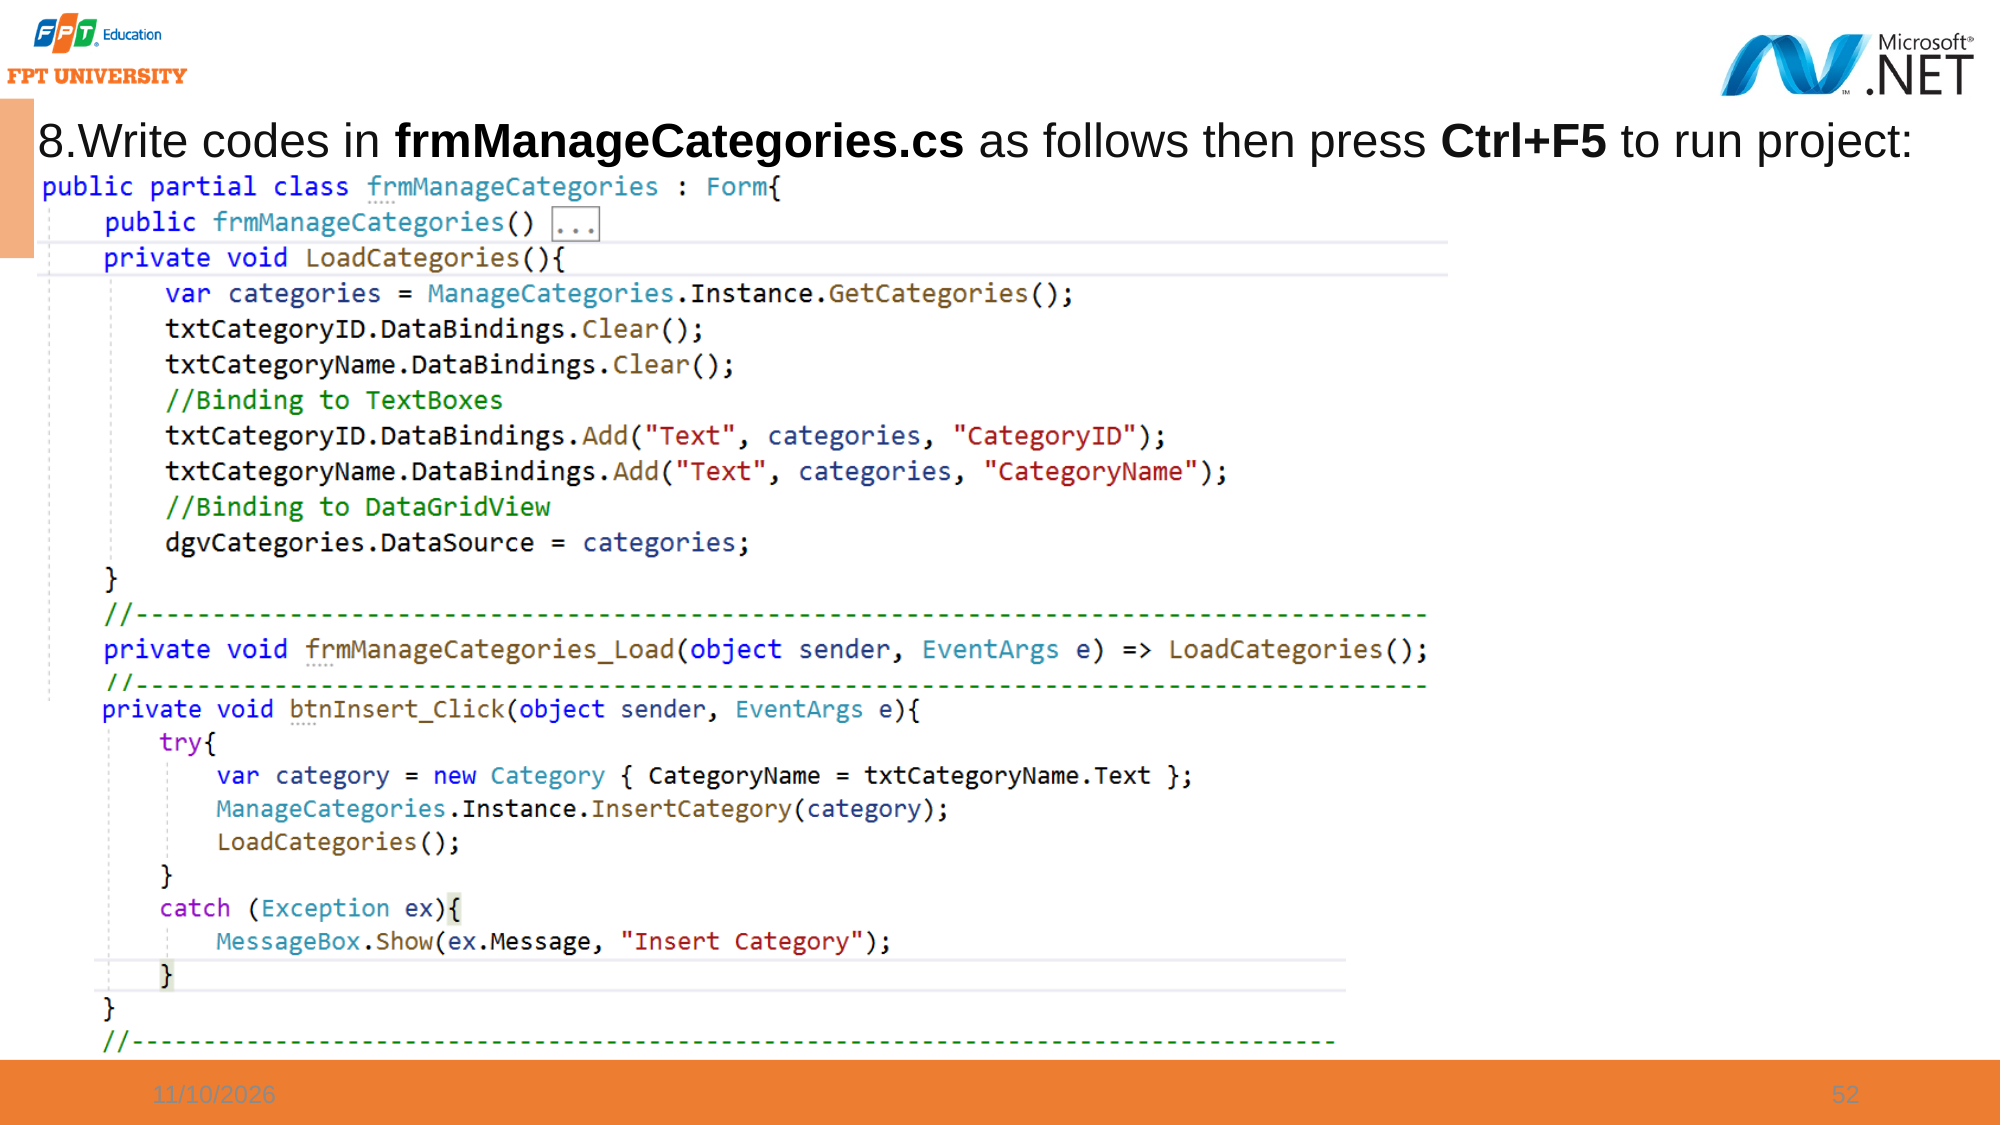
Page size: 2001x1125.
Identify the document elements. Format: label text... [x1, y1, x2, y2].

picture [0, 0, 194, 94]
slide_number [137, 1063, 588, 1123]
slide_number 52 [1424, 1063, 1875, 1123]
picture [1685, 0, 2001, 129]
text_box 8.Write codes in frmManageCategories.cs as follows then press Ctrl+F5 to run project: [22, 96, 1977, 175]
picture [37, 173, 1448, 1058]
